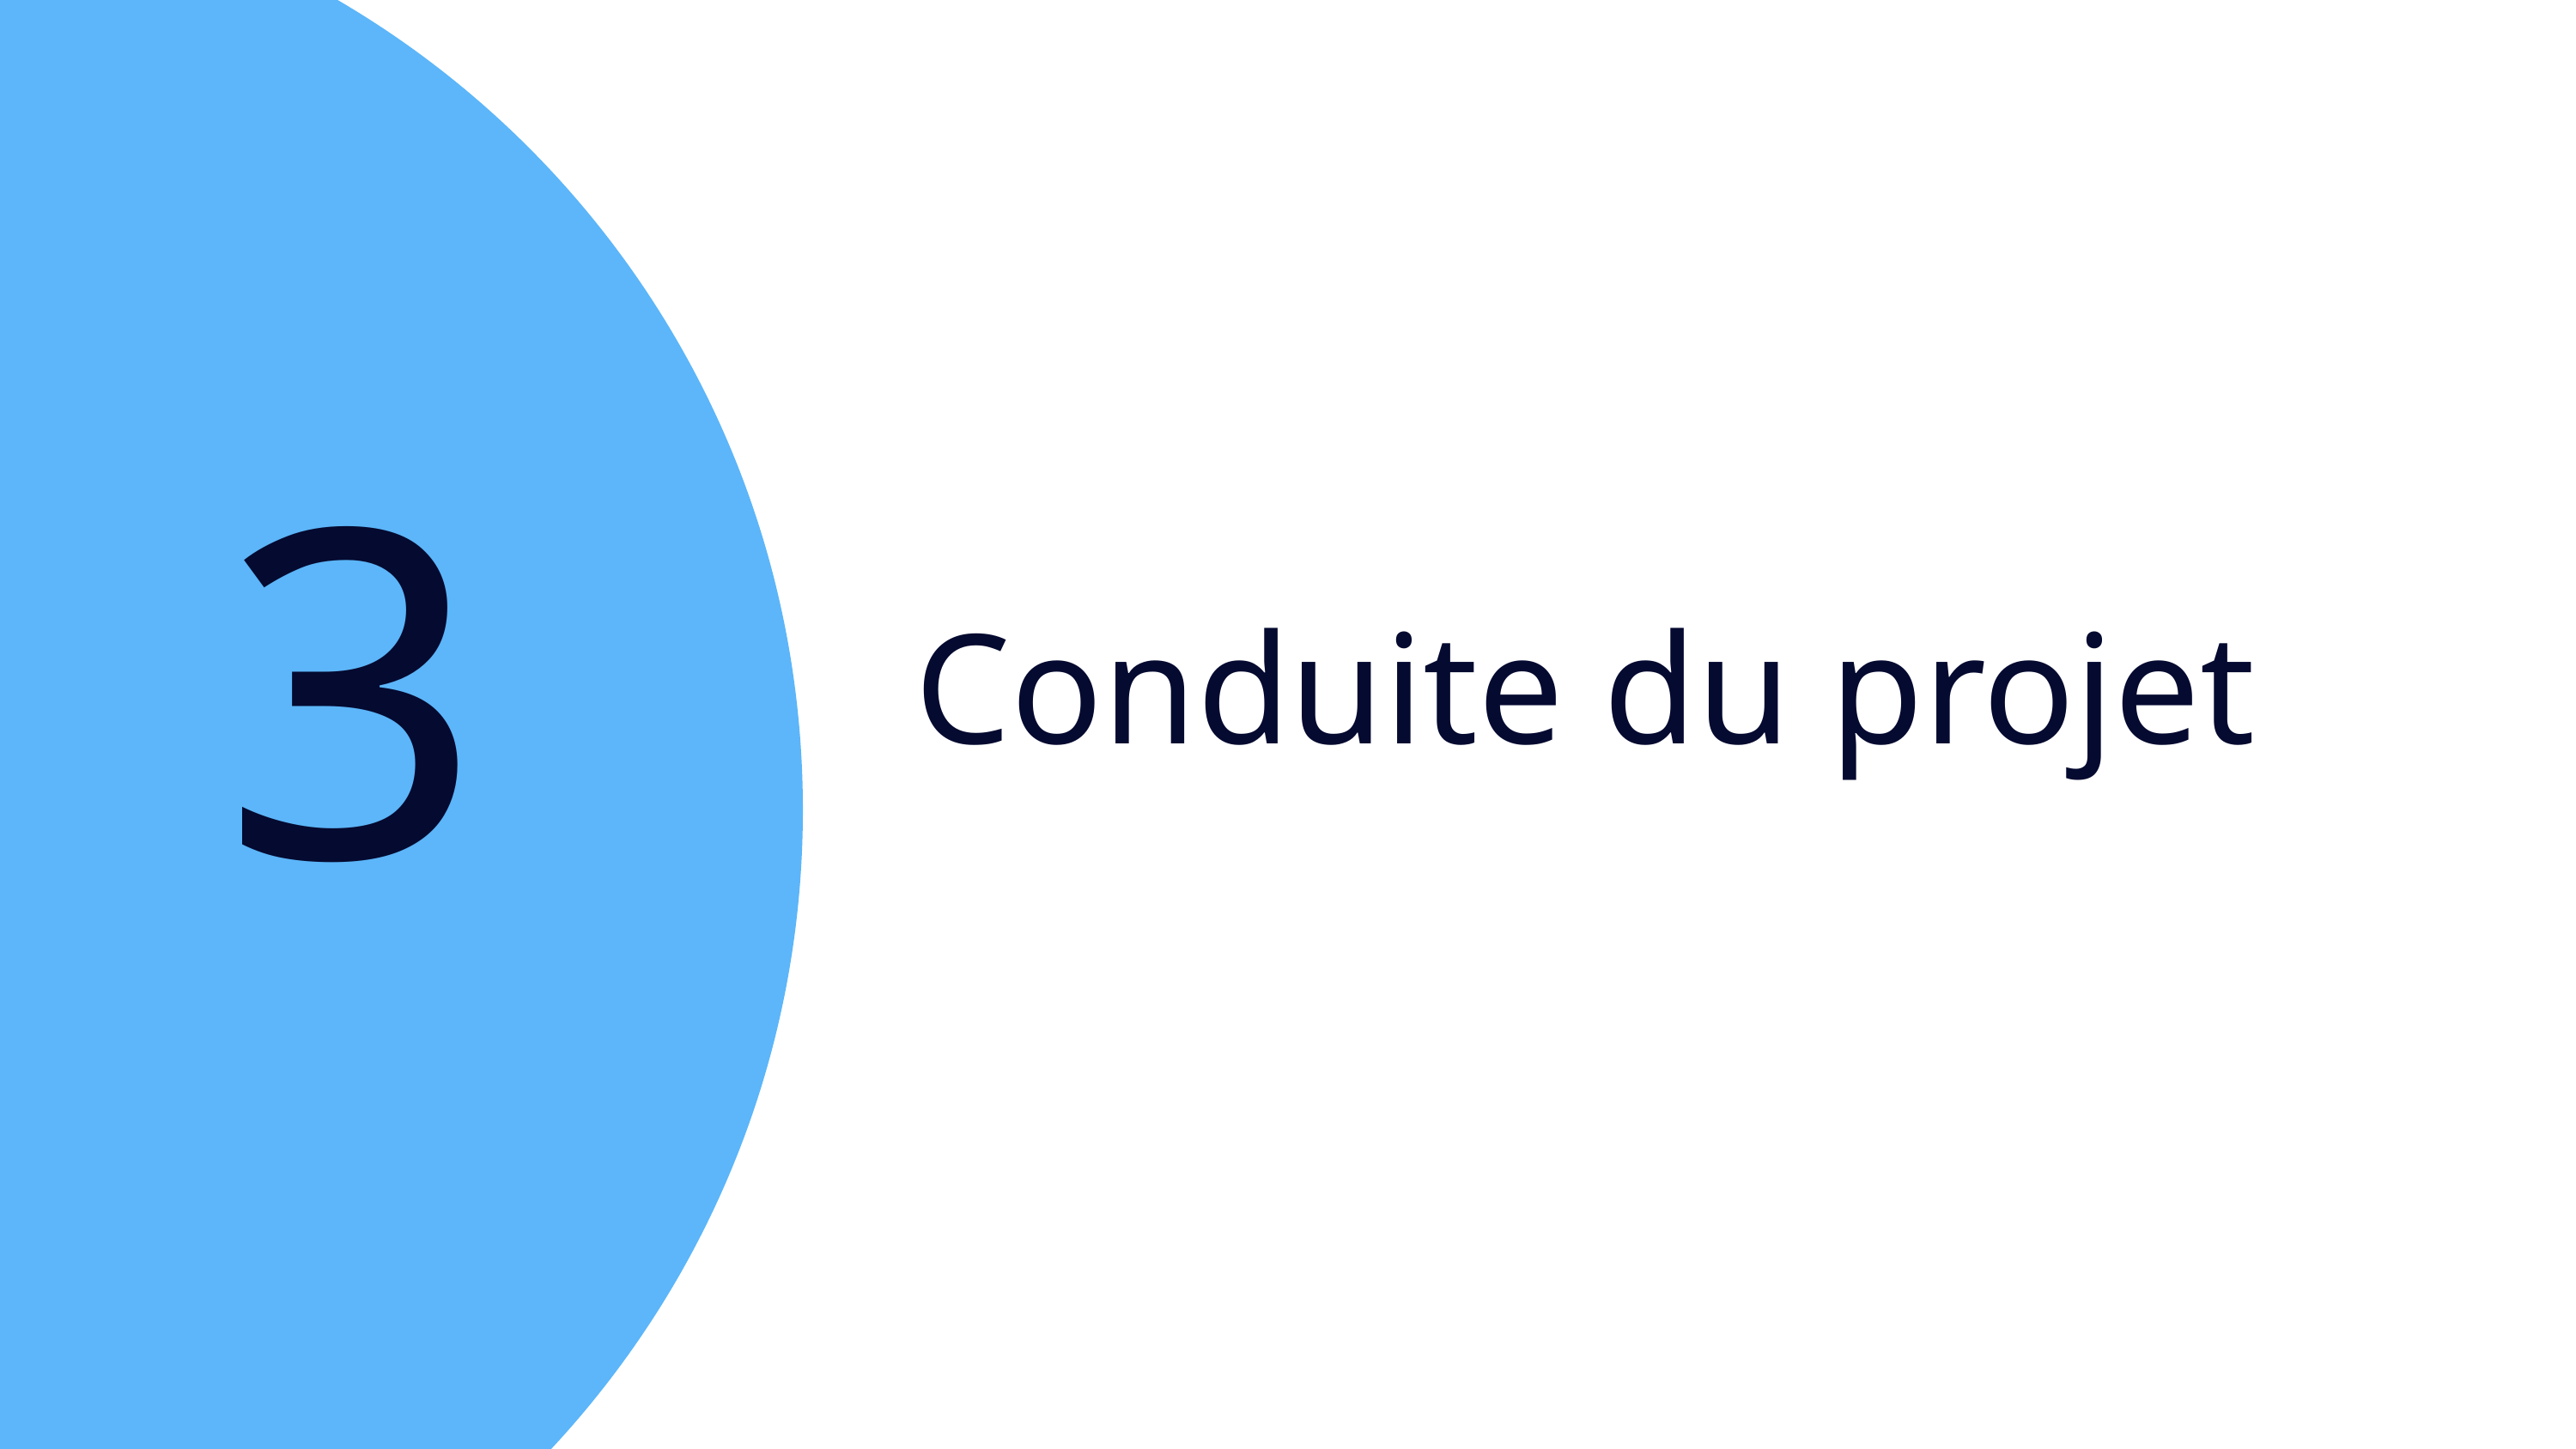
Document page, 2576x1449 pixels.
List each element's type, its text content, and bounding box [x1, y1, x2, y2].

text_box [0, 0, 804, 1449]
text_box Conduite du projet [857, 561, 2314, 775]
